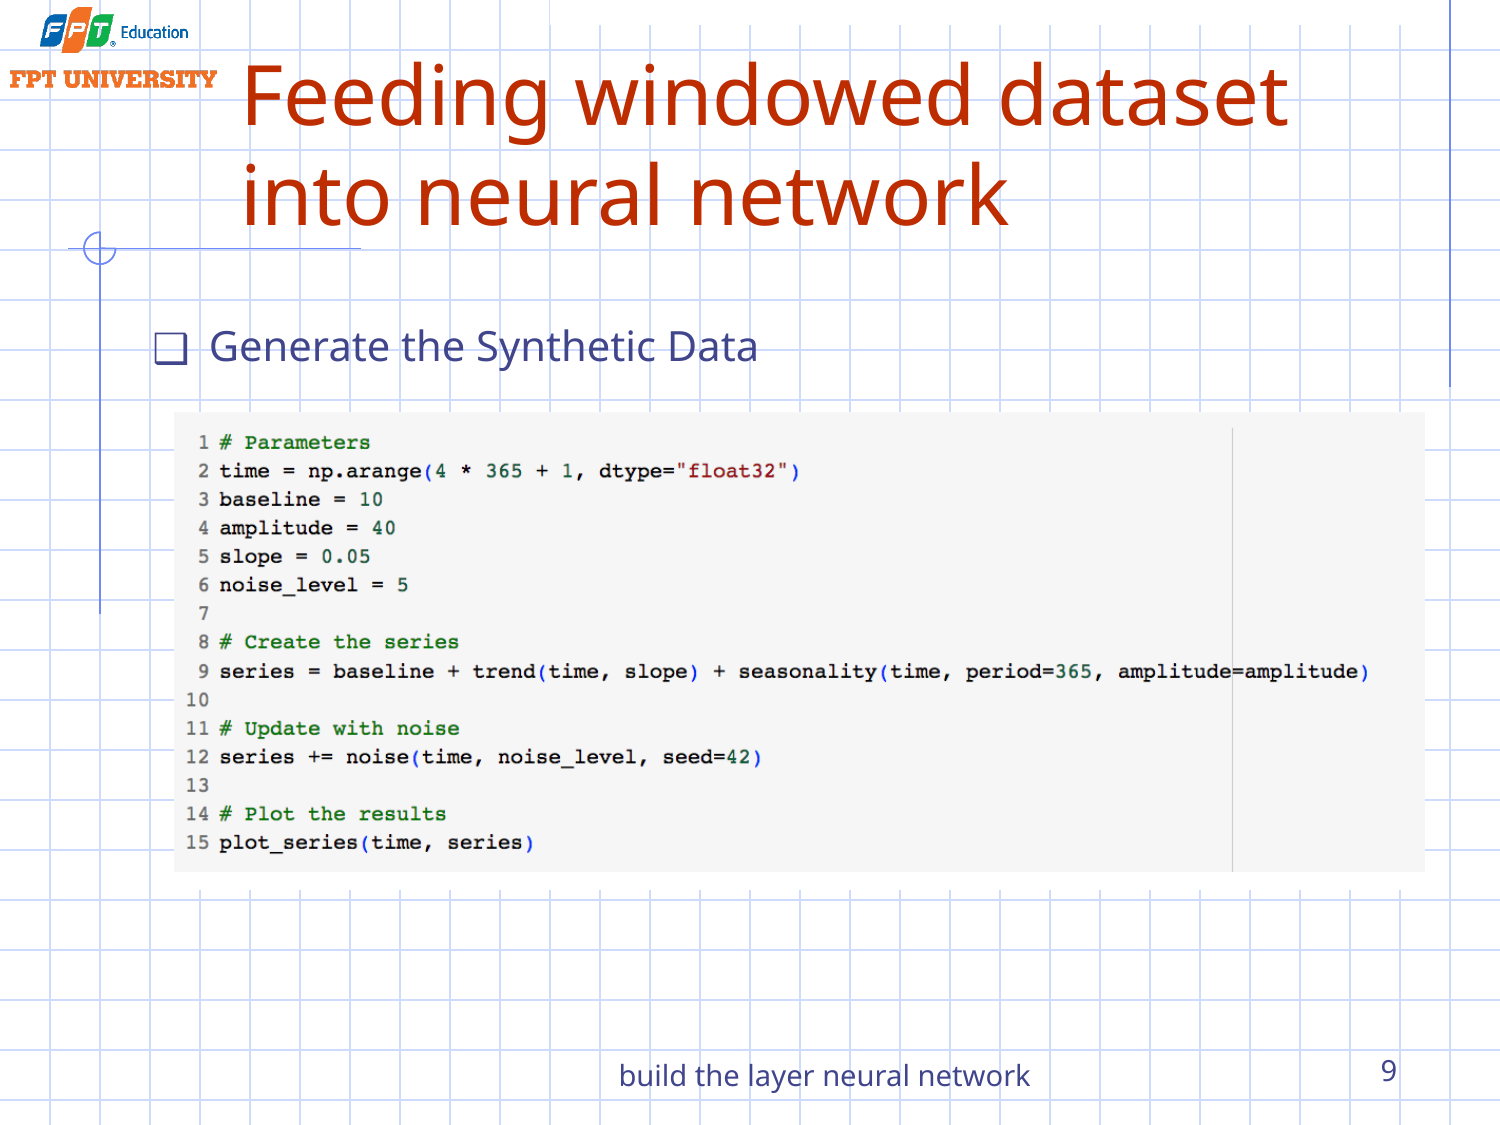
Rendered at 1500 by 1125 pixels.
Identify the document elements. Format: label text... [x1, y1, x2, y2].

text_box build the layer neural network [587, 1024, 1063, 1100]
picture [174, 412, 1426, 891]
list Generate the Synthetic Data [137, 287, 1438, 988]
title Feeding windowed dataset into neural network [225, 50, 1375, 250]
text_box ‹#› [1099, 1024, 1413, 1100]
picture [10, 6, 217, 88]
